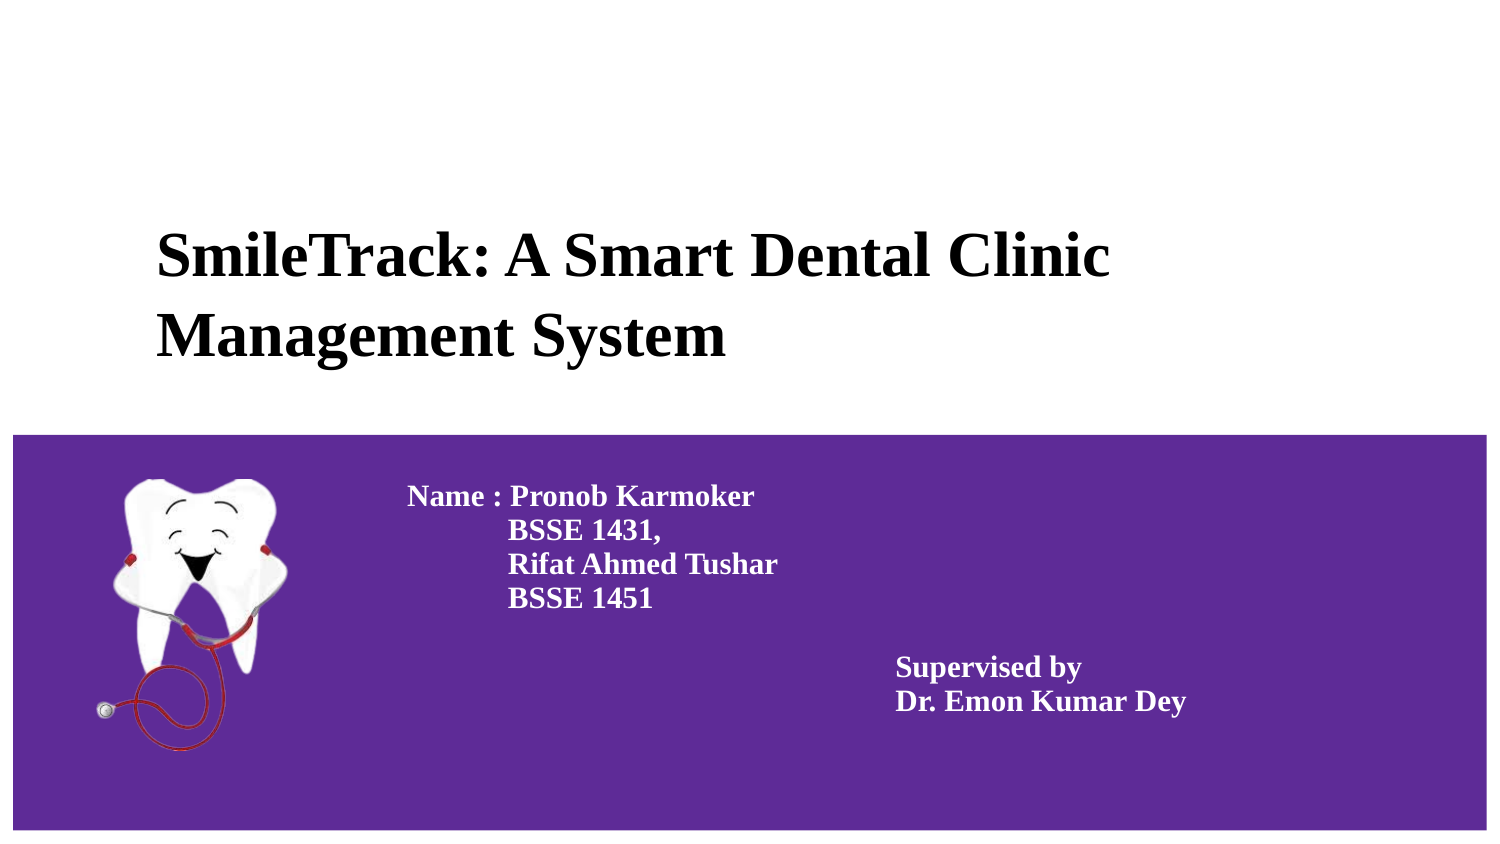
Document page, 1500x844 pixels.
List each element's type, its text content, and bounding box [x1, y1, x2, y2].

subtitle Name : Pronob Karmoker BSSE 1431, Rifat Ahmed Tushar BSSE 1451 Supervised by Dr. Emon Kumar Dey [392, 463, 1431, 735]
picture [96, 479, 290, 752]
title SmileTrack: A Smart Dental Clinic Management System [141, 103, 1205, 386]
